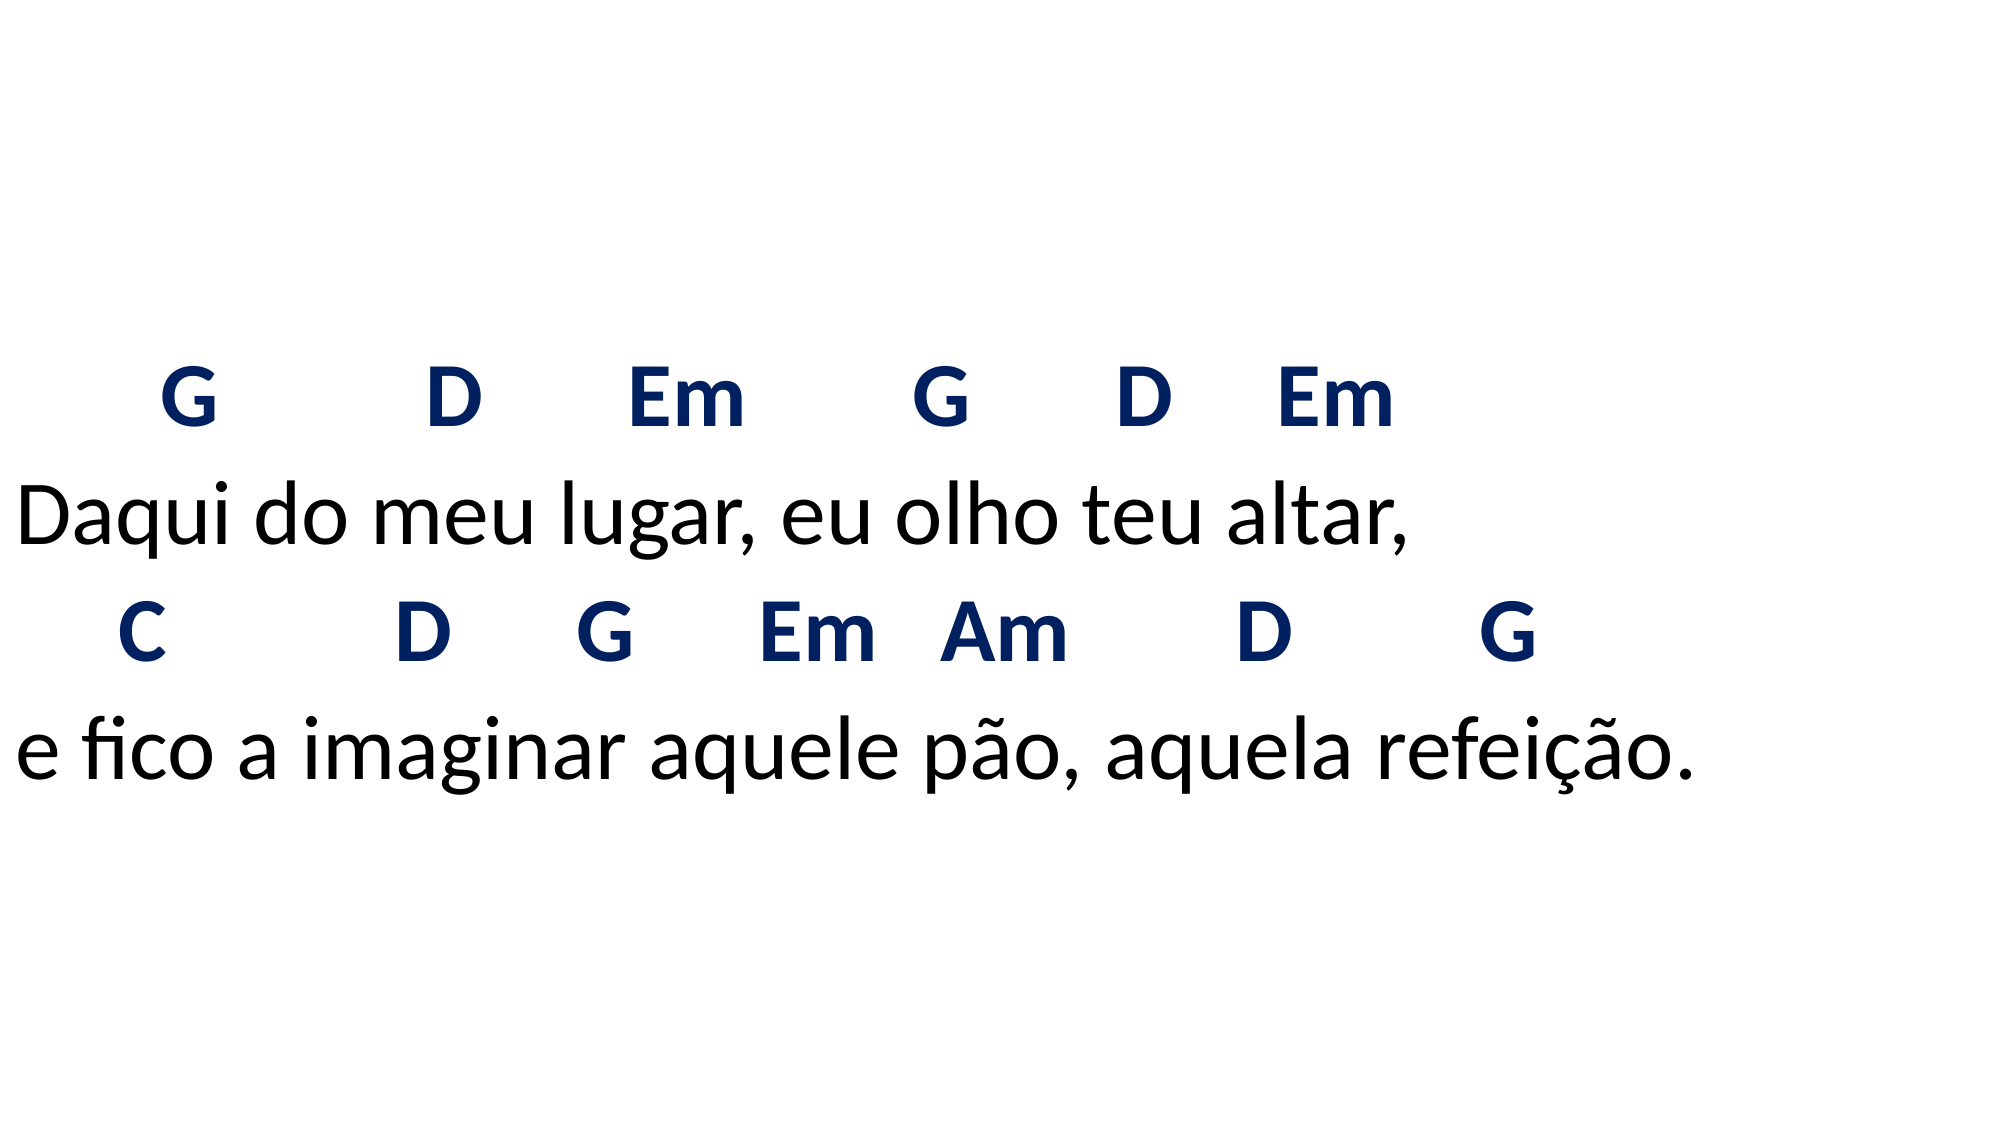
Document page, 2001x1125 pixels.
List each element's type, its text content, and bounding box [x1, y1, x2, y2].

title G D Em G D Em Daqui do meu lugar, eu olho teu altar, C D G Em Am D G e fico a imaginar aquele pão, aquela refeição. [0, 0, 2000, 1125]
